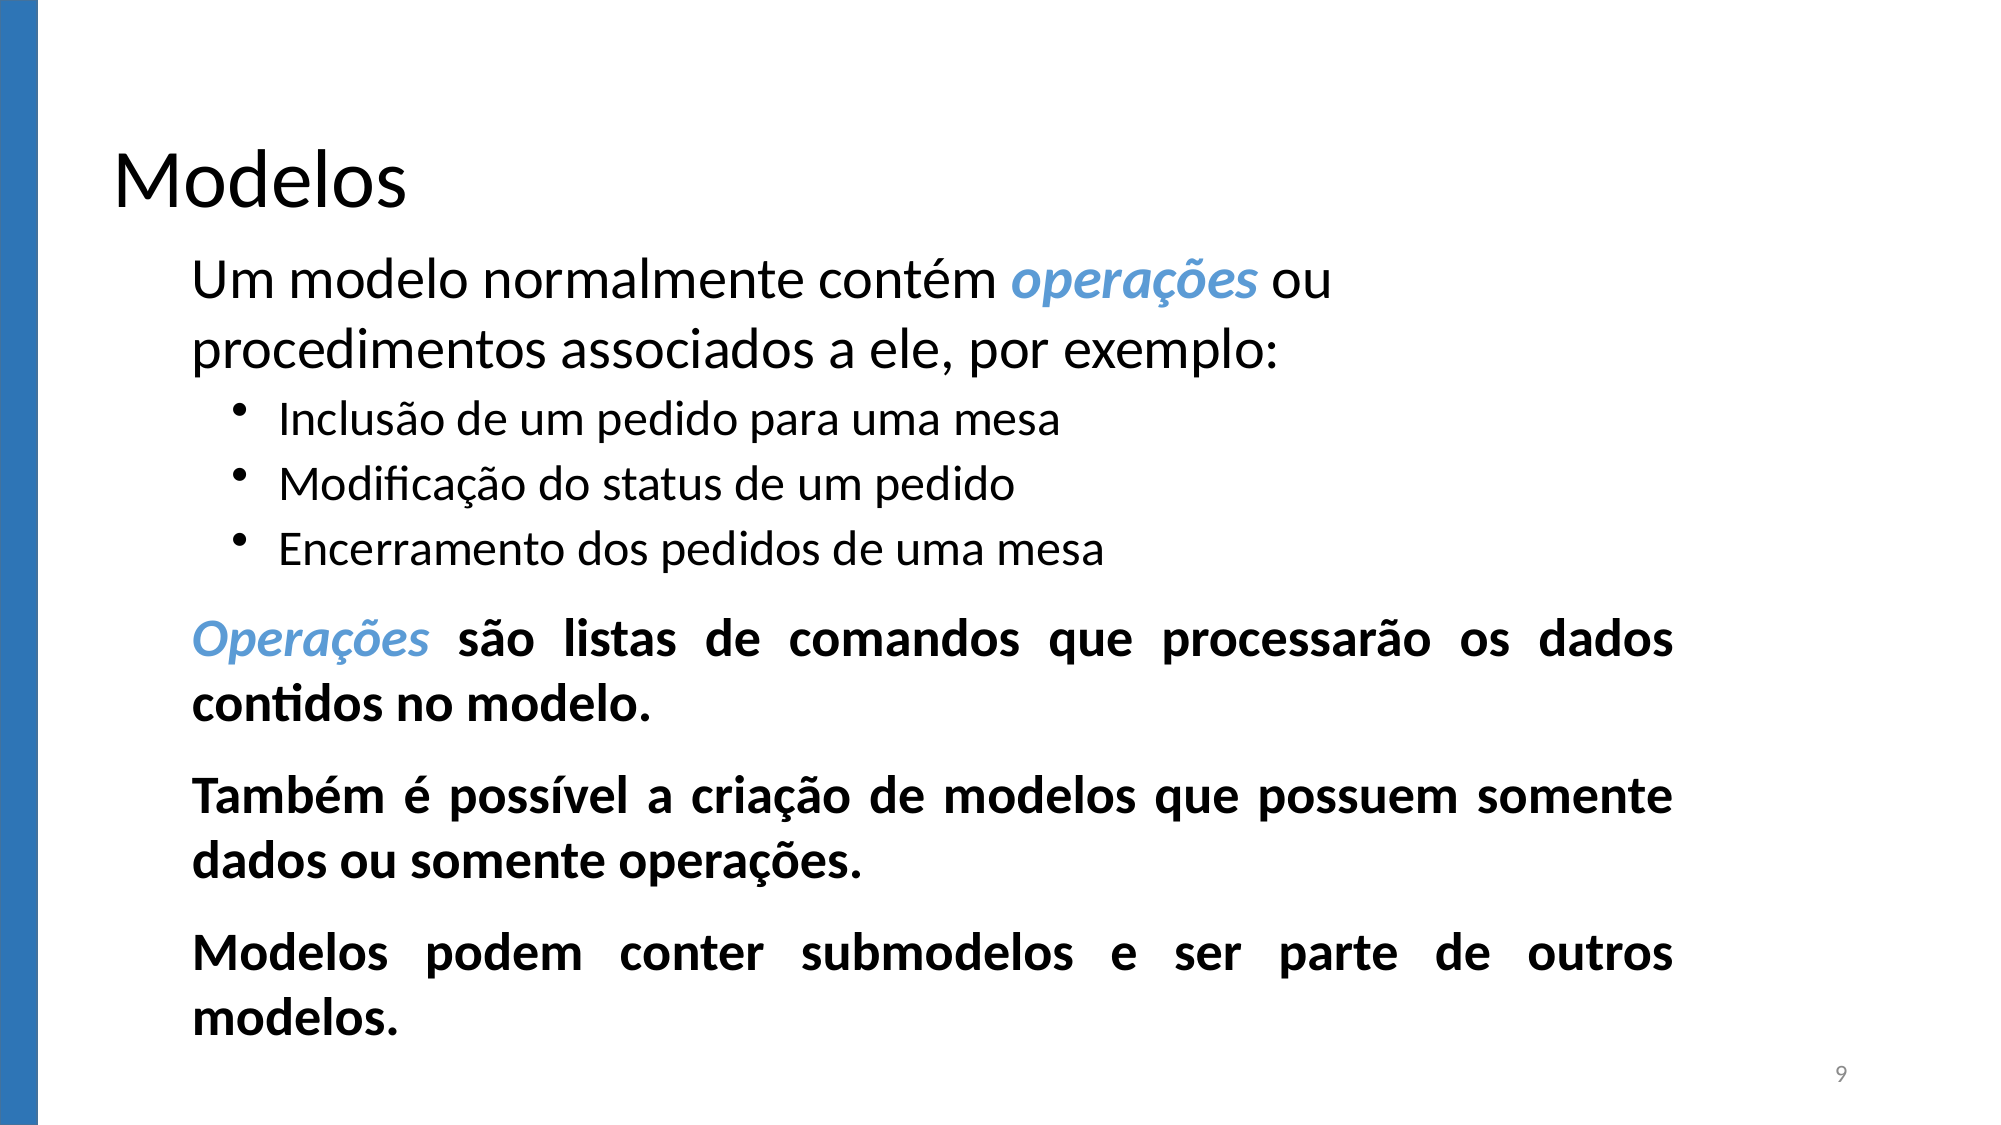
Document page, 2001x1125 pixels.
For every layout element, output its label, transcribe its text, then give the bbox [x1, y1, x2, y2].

slide_number 9 [1412, 1042, 1863, 1103]
text_box Modelos [97, 116, 1657, 232]
text_box Um modelo normalmente contém operações ou procedimentos associados a ele, por exemplo: Inclusão de um pedido para uma mesa Modificação do status de um pedido Encerramento dos pedidos de uma mesa Operações são listas de comandos que processarão os dados contidos no modelo. Também é possível a criação de modelos que possuem somente dados ou somente operações. Modelos podem conter submodelos e ser parte de outros modelos. [177, 232, 1691, 1054]
text_box [0, 0, 38, 1125]
